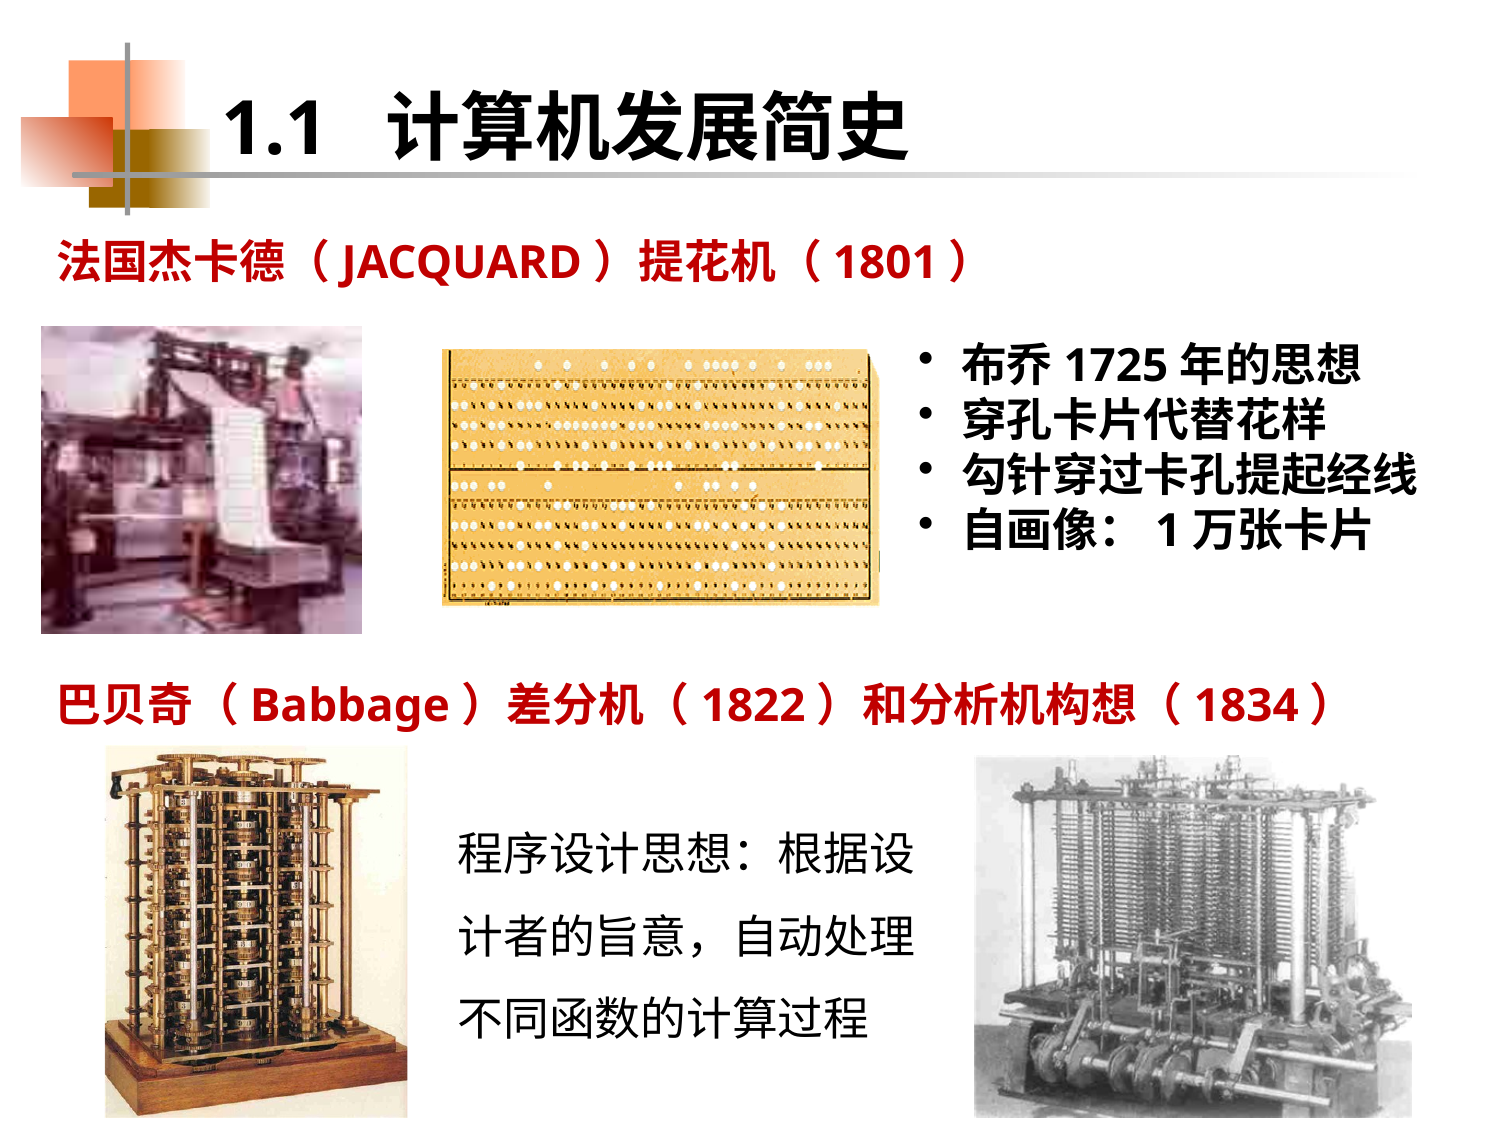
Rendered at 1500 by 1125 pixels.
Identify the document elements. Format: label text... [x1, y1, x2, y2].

picture [104, 744, 408, 1118]
text_box 1.1 计算机发展简史 [206, 31, 1082, 173]
picture [974, 754, 1412, 1118]
text_box 程序设计思想：根据设计者的旨意，自动处理不同函数的计算过程 [442, 789, 951, 1052]
picture [40, 326, 363, 634]
text_box 布乔1725年的思想 穿孔卡片代替花样 勾针穿过卡孔提起经线 自画像：1万张卡片 [903, 328, 1477, 564]
list 法国杰卡德（JACQUARD）提花机（1801） [41, 231, 1424, 302]
text_box 巴贝奇（Babbage）差分机（1822）和分析机构想（1834） [41, 668, 1488, 752]
picture [442, 349, 881, 611]
